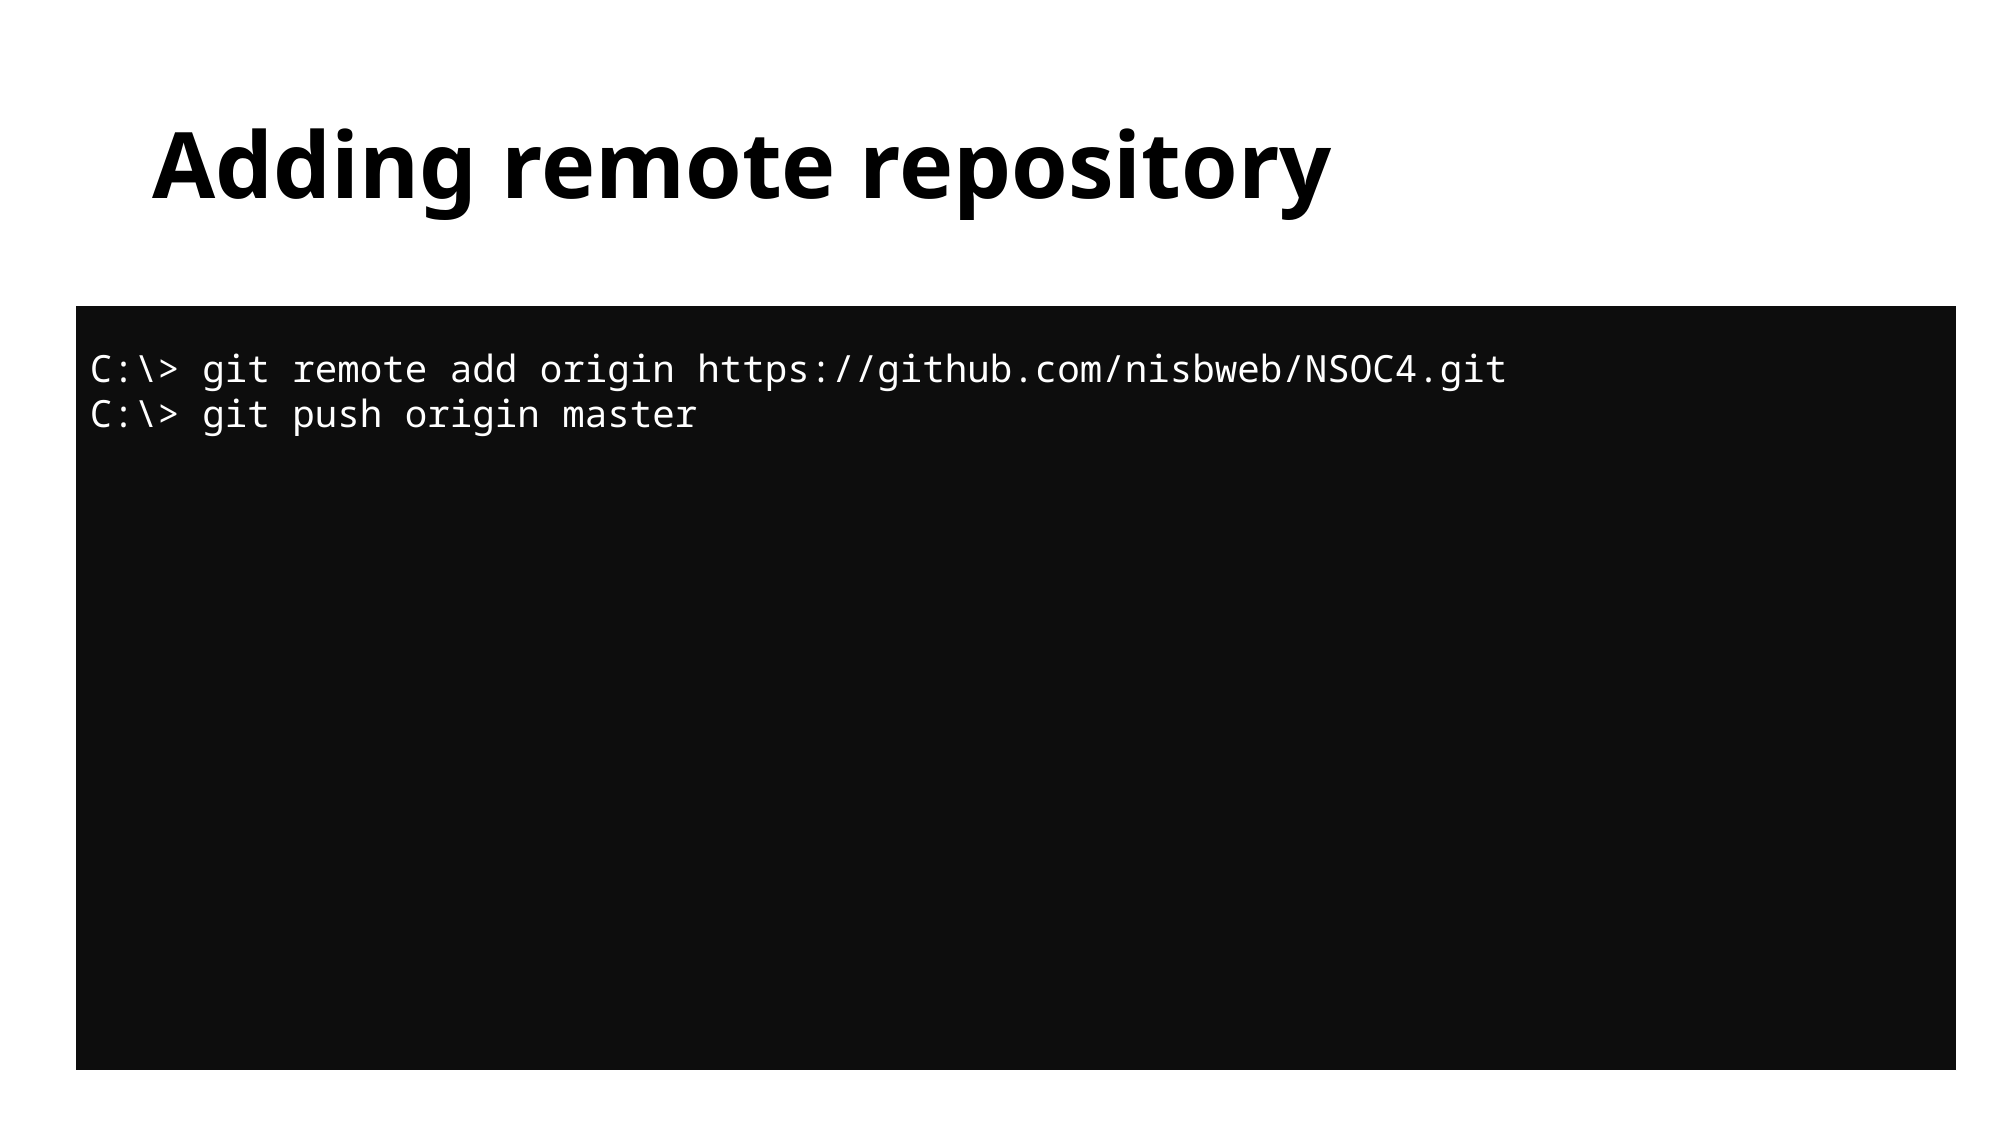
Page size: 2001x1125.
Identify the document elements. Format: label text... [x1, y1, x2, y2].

text_box [75, 305, 1957, 1071]
title Adding remote repository [137, 59, 1863, 278]
text_box C:\> git remote add origin https://github.com/nisbweb/NSOC4.git C:\> git push origin master [75, 338, 1886, 483]
